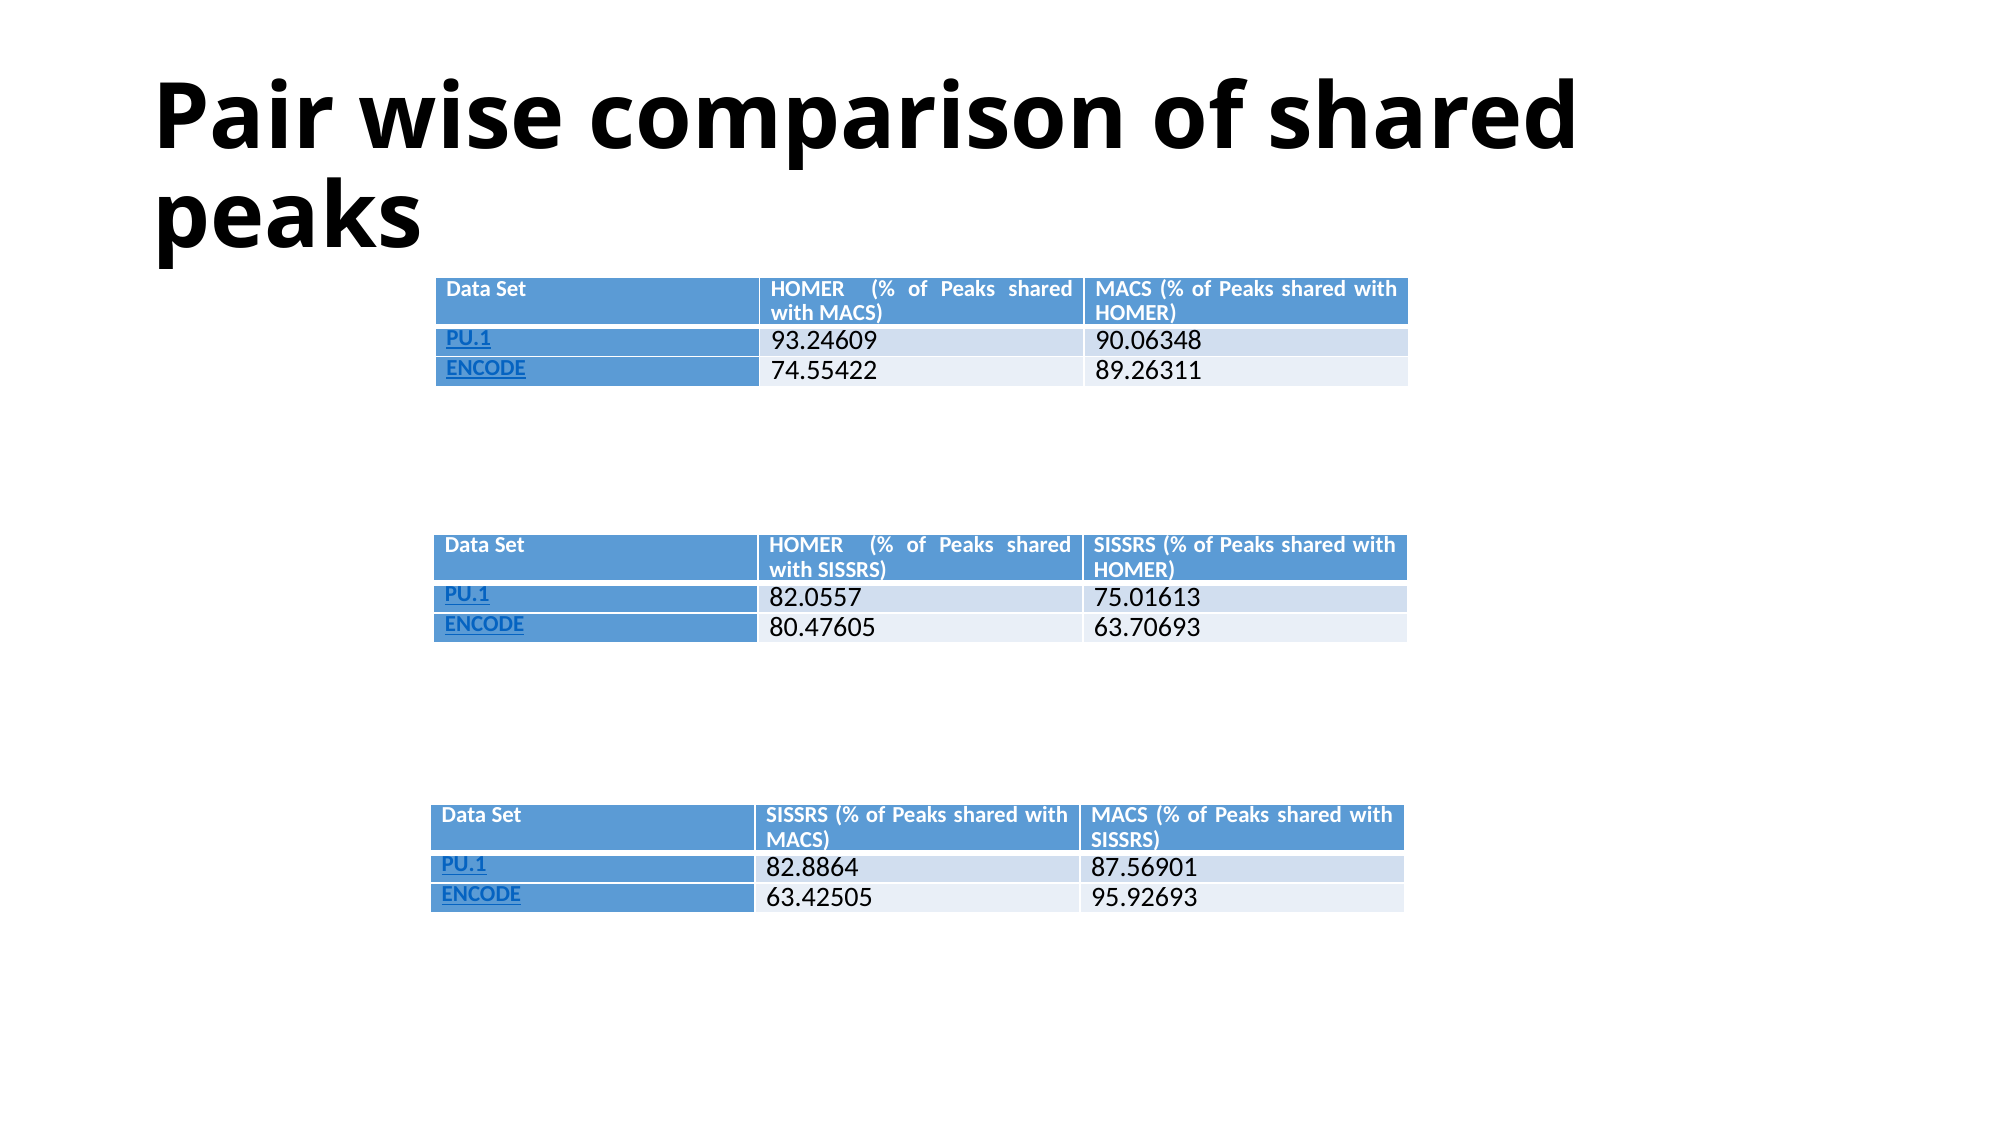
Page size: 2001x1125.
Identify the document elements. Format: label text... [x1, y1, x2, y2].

table_cell 87.56901 [1081, 856, 1404, 882]
table_cell 95.92693 [1081, 884, 1404, 912]
table_header HOMER (% of Peaks shared with SISSRS) [759, 535, 1082, 580]
table_cell 74.55422 [760, 357, 1083, 386]
table_cell 63.70693 [1084, 614, 1407, 642]
table_cell 80.47605 [759, 614, 1082, 642]
table_cell 90.06348 [1085, 329, 1408, 356]
table_cell 89.26311 [1085, 357, 1408, 386]
table_header Data Set [436, 278, 759, 324]
table_cell ENCODE [434, 614, 757, 642]
table_cell PU.1 [436, 329, 759, 356]
table_cell 93.24609 [760, 329, 1083, 356]
table_header Data Set [434, 535, 757, 580]
table_header MACS (% of Peaks shared with SISSRS) [1081, 805, 1404, 850]
table_cell 75.01613 [1084, 586, 1407, 612]
title Pair wise comparison of shared peaks [137, 59, 1863, 278]
table_header SISSRS (% of Peaks shared with MACS) [756, 805, 1079, 850]
table_header SISSRS (% of Peaks shared with HOMER) [1084, 535, 1407, 580]
table_header Data Set [431, 805, 754, 850]
table_cell ENCODE [436, 357, 759, 386]
table_cell 82.8864 [756, 856, 1079, 882]
table_header MACS (% of Peaks shared with HOMER) [1085, 278, 1408, 324]
table_header HOMER (% of Peaks shared with MACS) [760, 278, 1083, 324]
table_cell PU.1 [431, 856, 754, 882]
table_cell ENCODE [431, 884, 754, 912]
table_cell PU.1 [434, 586, 757, 612]
table_cell 82.0557 [759, 586, 1082, 612]
table_cell 63.42505 [756, 884, 1079, 912]
